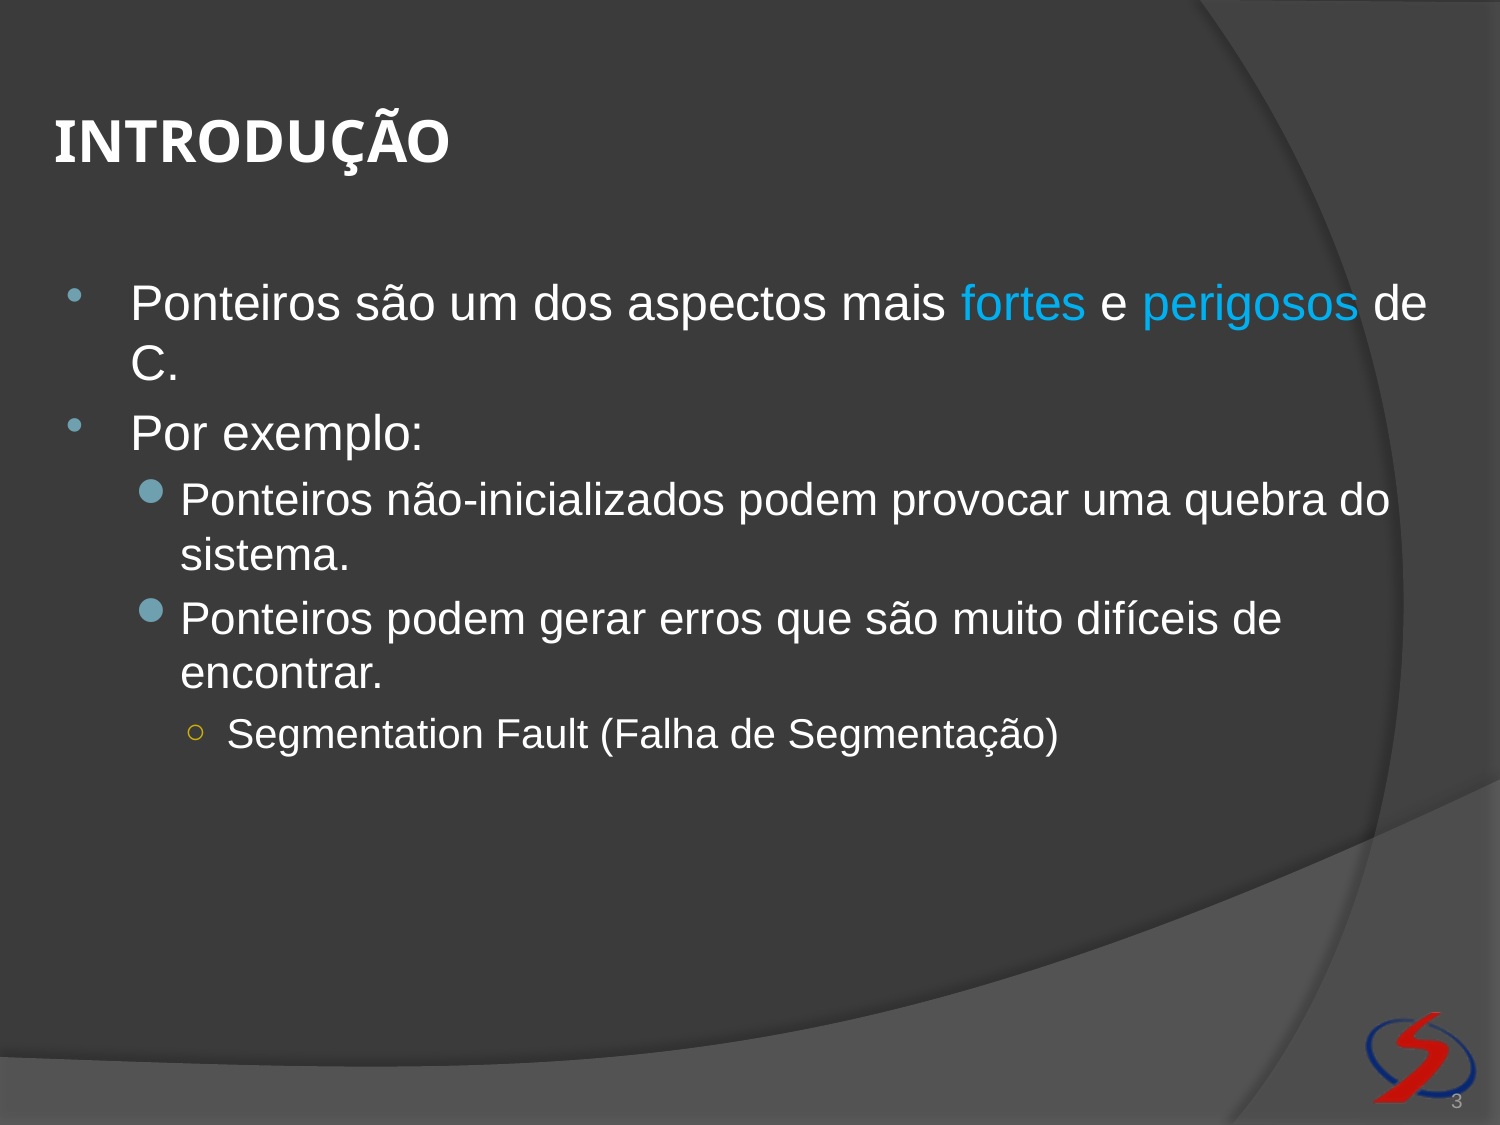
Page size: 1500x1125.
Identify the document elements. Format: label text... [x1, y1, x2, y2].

slide_number 3 [1337, 1053, 1463, 1114]
title introdução [46, 45, 1454, 233]
list Ponteiros são um dos aspectos mais fortes e perigosos de C. Por exemplo: Ponteiros não-inicializados podem provocar uma quebra do sistema. Ponteiros podem gerar erros que são muito difíceis de encontrar. Segmentation Fault (Falha de Segmentação) [46, 262, 1454, 1006]
picture [1359, 1011, 1483, 1108]
